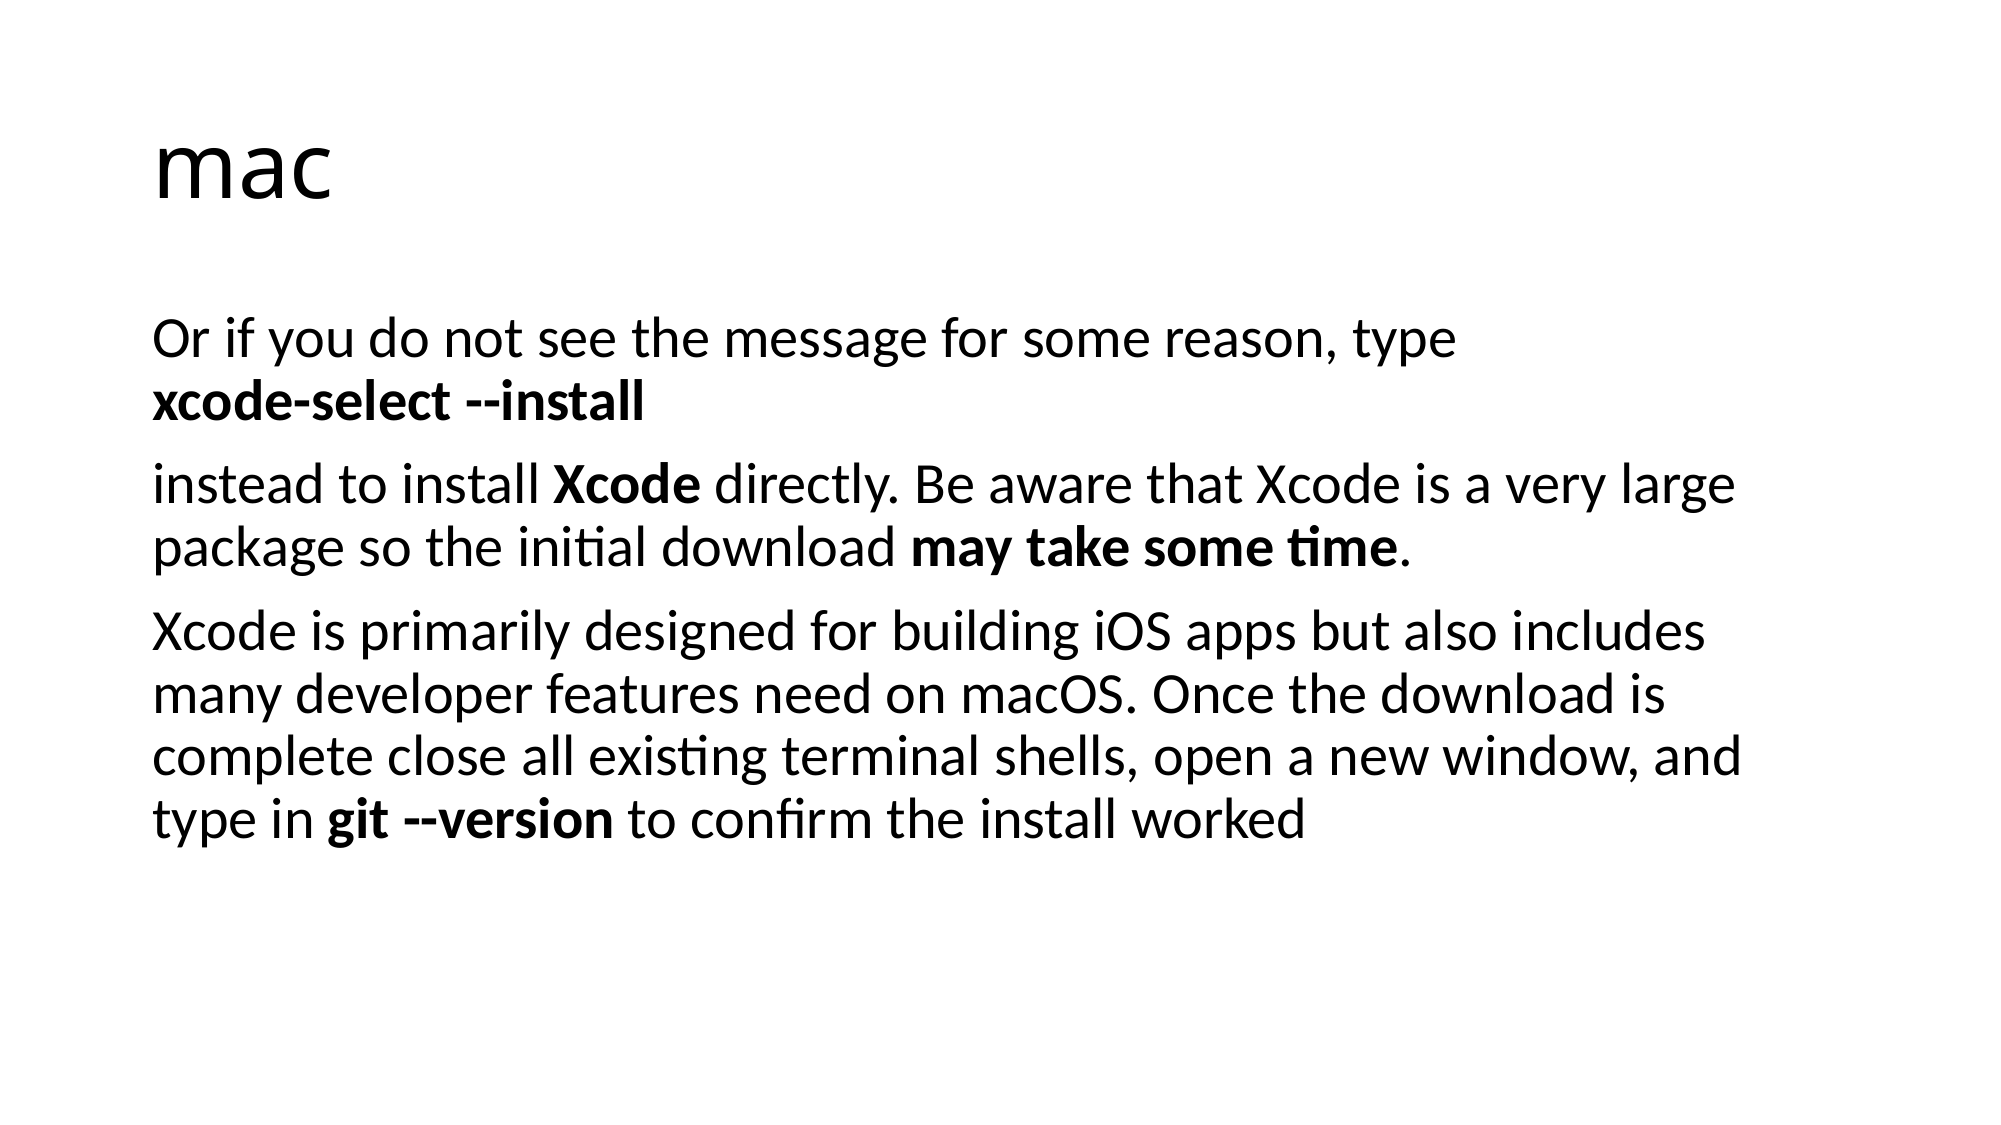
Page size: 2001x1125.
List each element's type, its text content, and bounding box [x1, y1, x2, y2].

title mac [137, 59, 1863, 278]
list Or if you do not see the message for some reason, type xcode-select --install instead to install Xcode directly. Be aware that Xcode is a very large package so the initial download may take some time. Xcode is primarily designed for building iOS apps but also includes many developer features need on macOS. Once the download is complete close all existing terminal shells, open a new window, and type in git --version to confirm the install worked [137, 299, 1863, 1014]
